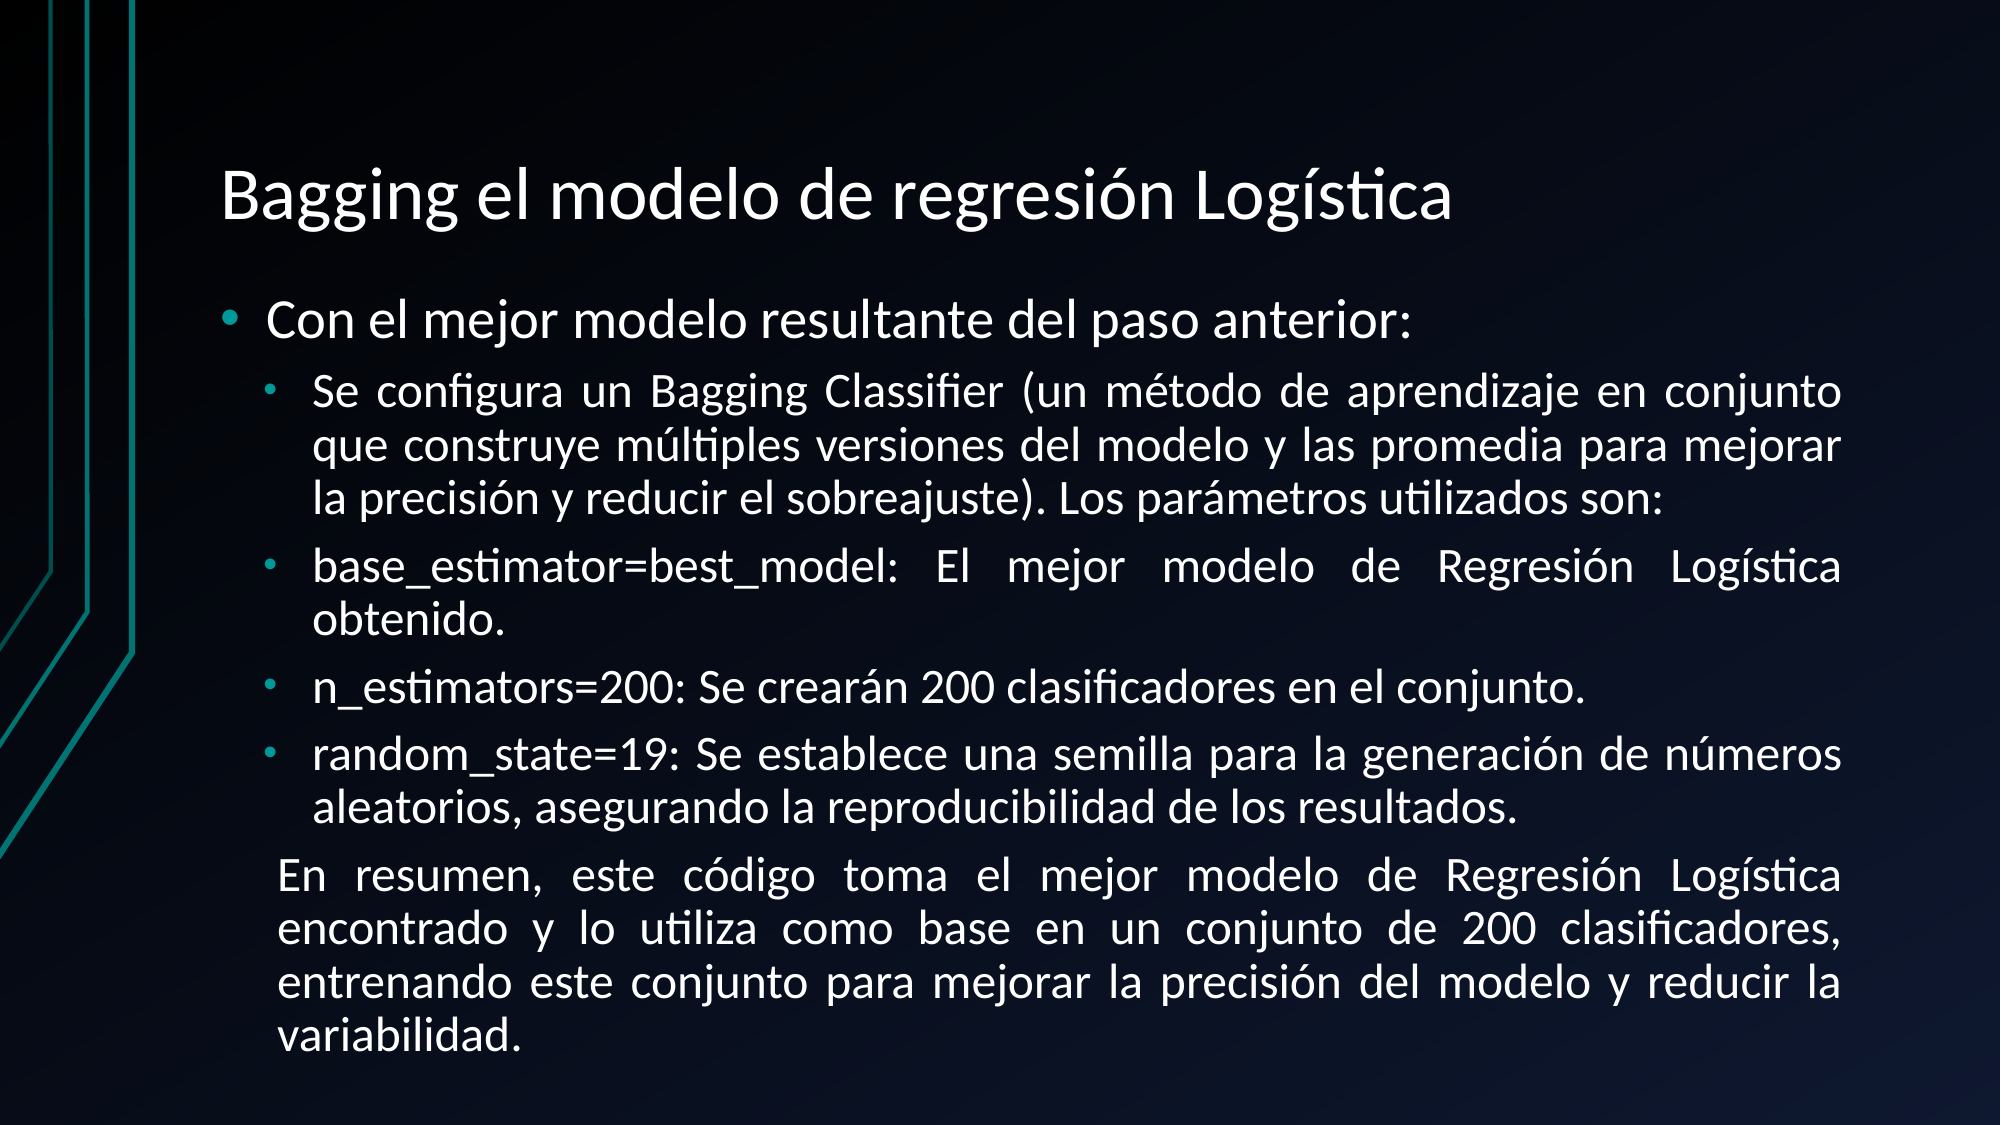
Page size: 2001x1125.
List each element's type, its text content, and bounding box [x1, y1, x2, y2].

title Bagging el modelo de regresión Logística [200, 45, 1900, 246]
list Con el mejor modelo resultante del paso anterior: Se configura un Bagging Classifier (un método de aprendizaje en conjunto que construye múltiples versiones del modelo y las promedia para mejorar la precisión y reducir el sobreajuste). Los parámetros utilizados son: base_estimator=best_model: El mejor modelo de Regresión Logística obtenido. n_estimators=200: Se crearán 200 clasificadores en el conjunto. random_state=19: Se establece una semilla para la generación de números aleatorios, asegurando la reproducibilidad de los resultados. En resumen, este código toma el mejor modelo de Regresión Logística encontrado y lo utiliza como base en un conjunto de 200 clasificadores, entrenando este conjunto para mejorar la precisión del modelo y reducir la variabilidad. [200, 279, 1863, 1080]
